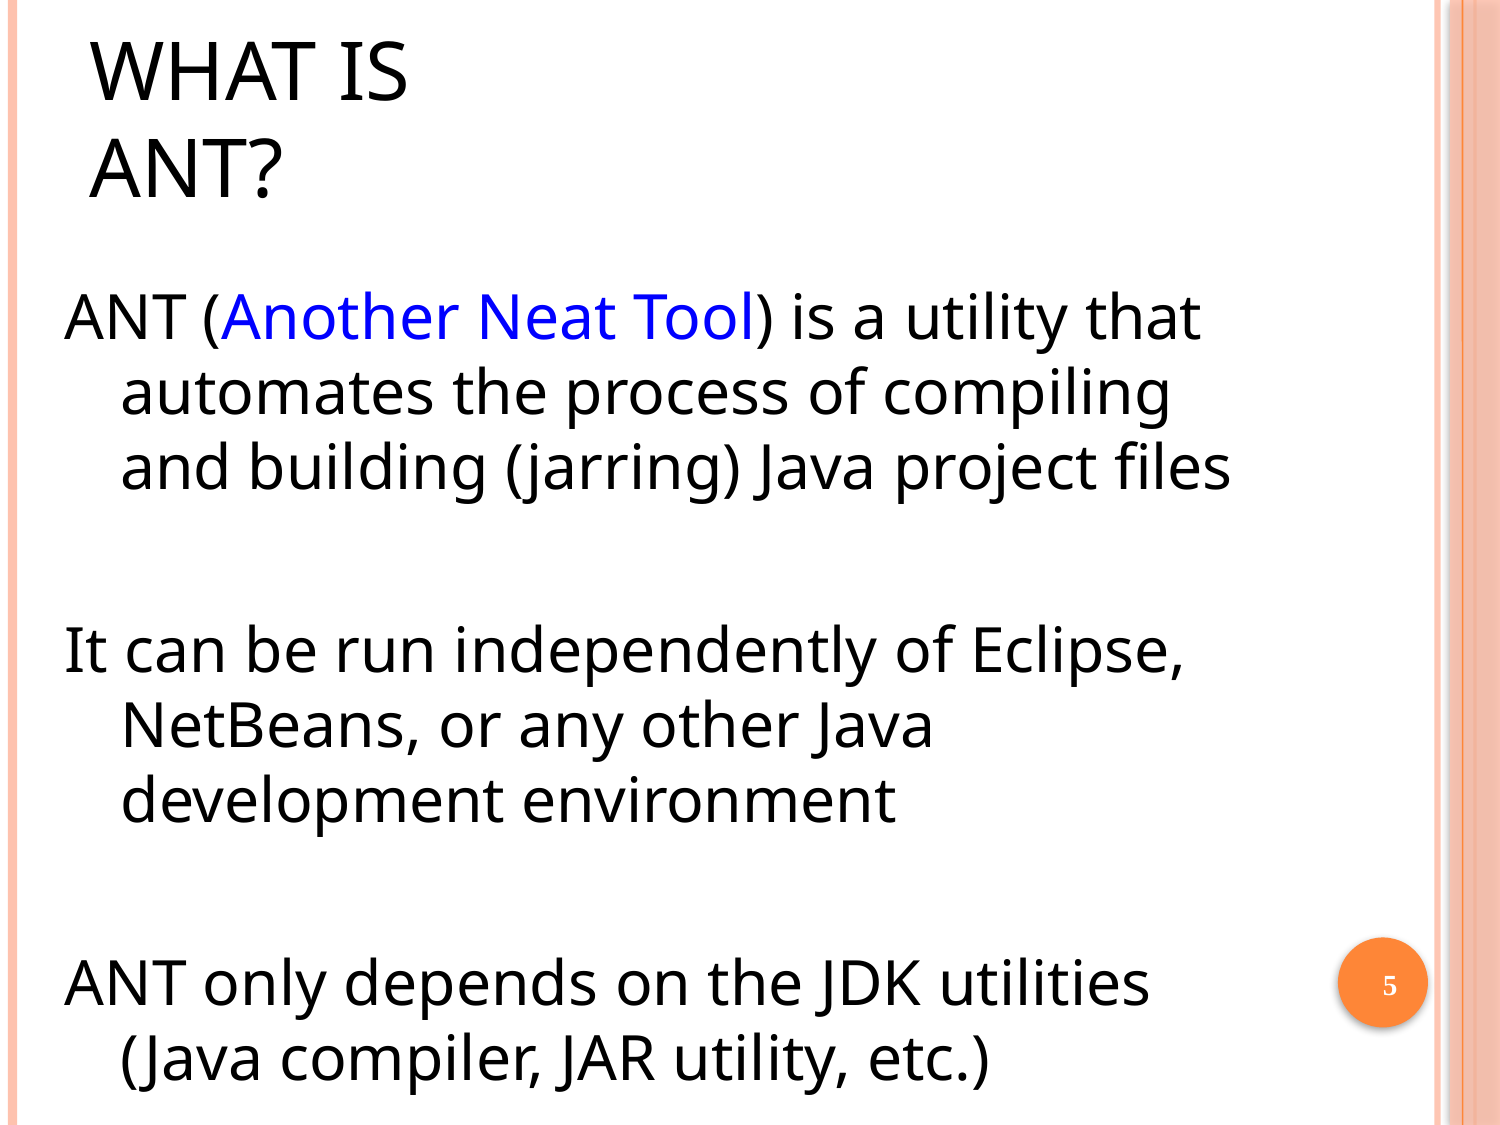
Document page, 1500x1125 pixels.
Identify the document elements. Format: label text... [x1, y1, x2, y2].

text_box ANT (Another Neat Tool) is a utility that automates the process of compiling and building (jarring) Java project files It can be run independently of Eclipse, NetBeans, or any other Java development environment ANT only depends on the JDK utilities (Java compiler, JAR utility, etc.) [62, 275, 1317, 1093]
slide_number 5 [1333, 657, 1434, 1125]
title What is ANT? [87, 17, 621, 215]
